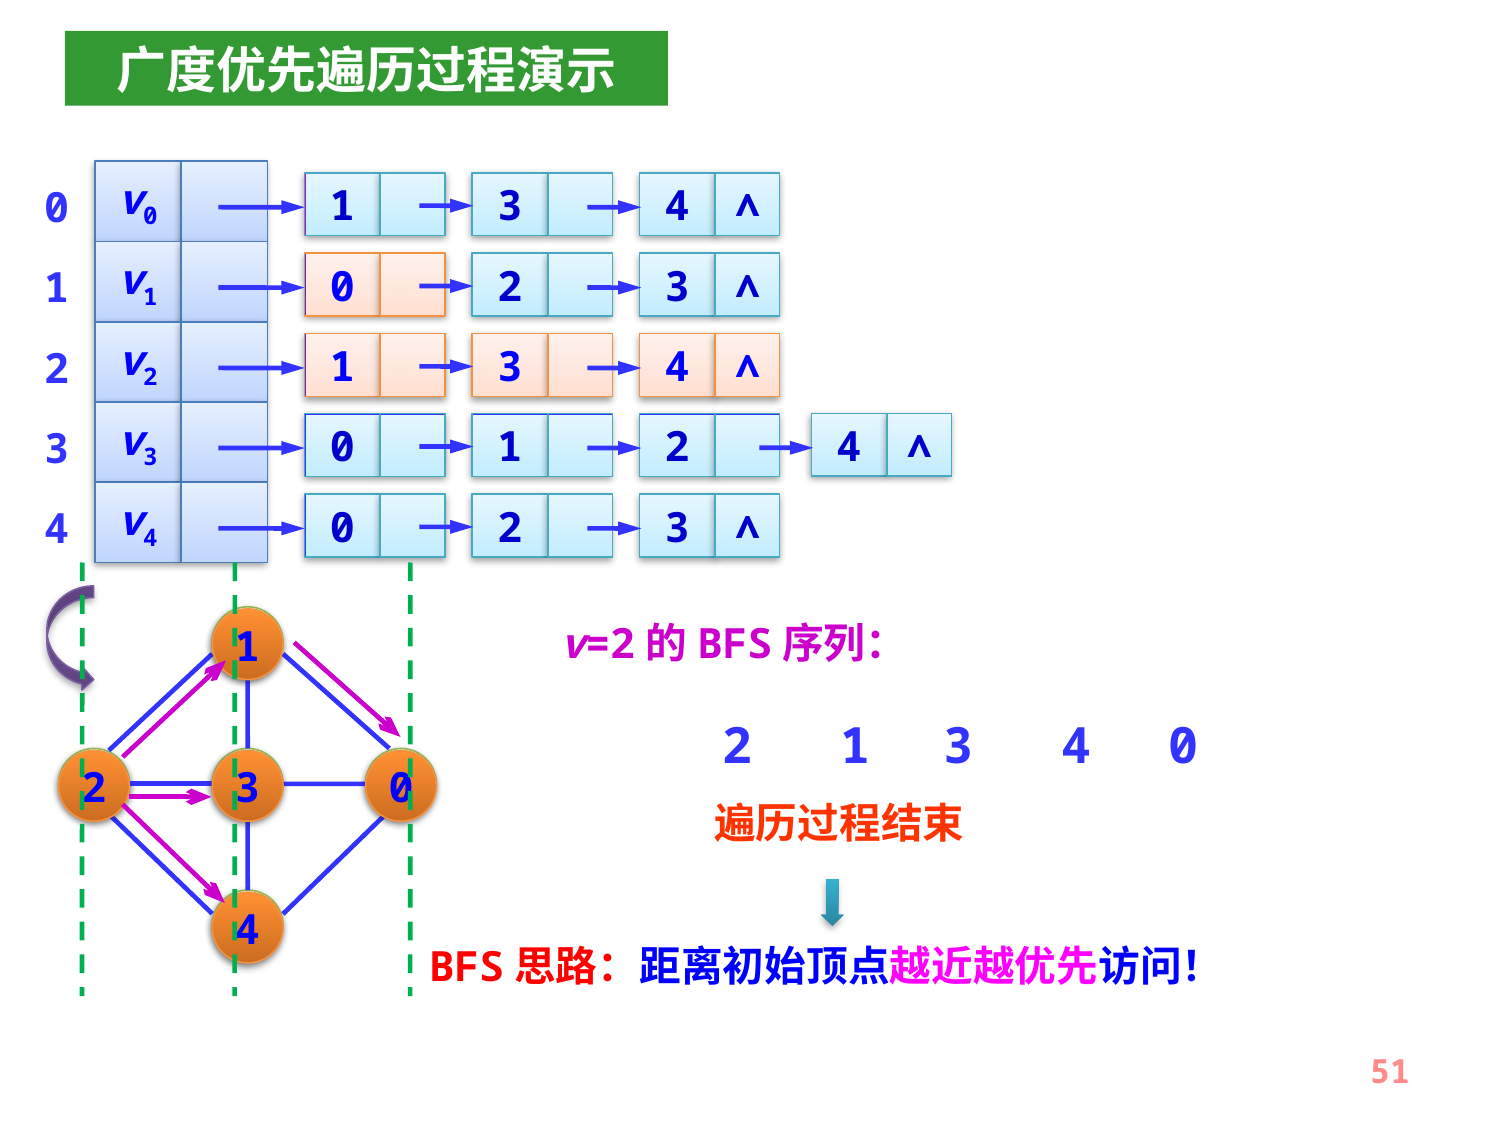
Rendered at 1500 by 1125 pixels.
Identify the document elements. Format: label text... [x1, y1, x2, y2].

text_box 3 [212, 749, 283, 776]
text_box 2 [57, 788, 131, 823]
text_box 广度优先遍历过程演示 [64, 30, 668, 106]
text_box 0 [364, 788, 438, 823]
slide_number 51 [1074, 1042, 1425, 1103]
text_box 0 [1159, 713, 1208, 774]
text_box 0 [366, 749, 436, 776]
text_box 4 [211, 891, 284, 964]
text_box 3 [935, 713, 983, 774]
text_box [34, 160, 952, 563]
text_box v=2的BFS序列： [539, 609, 929, 675]
text_box 4 [1053, 713, 1101, 774]
text_box [294, 642, 401, 737]
text_box 1 [211, 608, 284, 681]
text_box 3 [211, 789, 284, 823]
text_box [128, 789, 212, 805]
text_box [46, 585, 95, 691]
text_box 2 [59, 749, 129, 776]
text_box 遍历过程结束 [644, 796, 1035, 847]
text_box [122, 804, 225, 904]
text_box 2 [714, 713, 762, 774]
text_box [414, 878, 1407, 998]
text_box 1 [832, 713, 880, 774]
text_box [122, 660, 227, 758]
